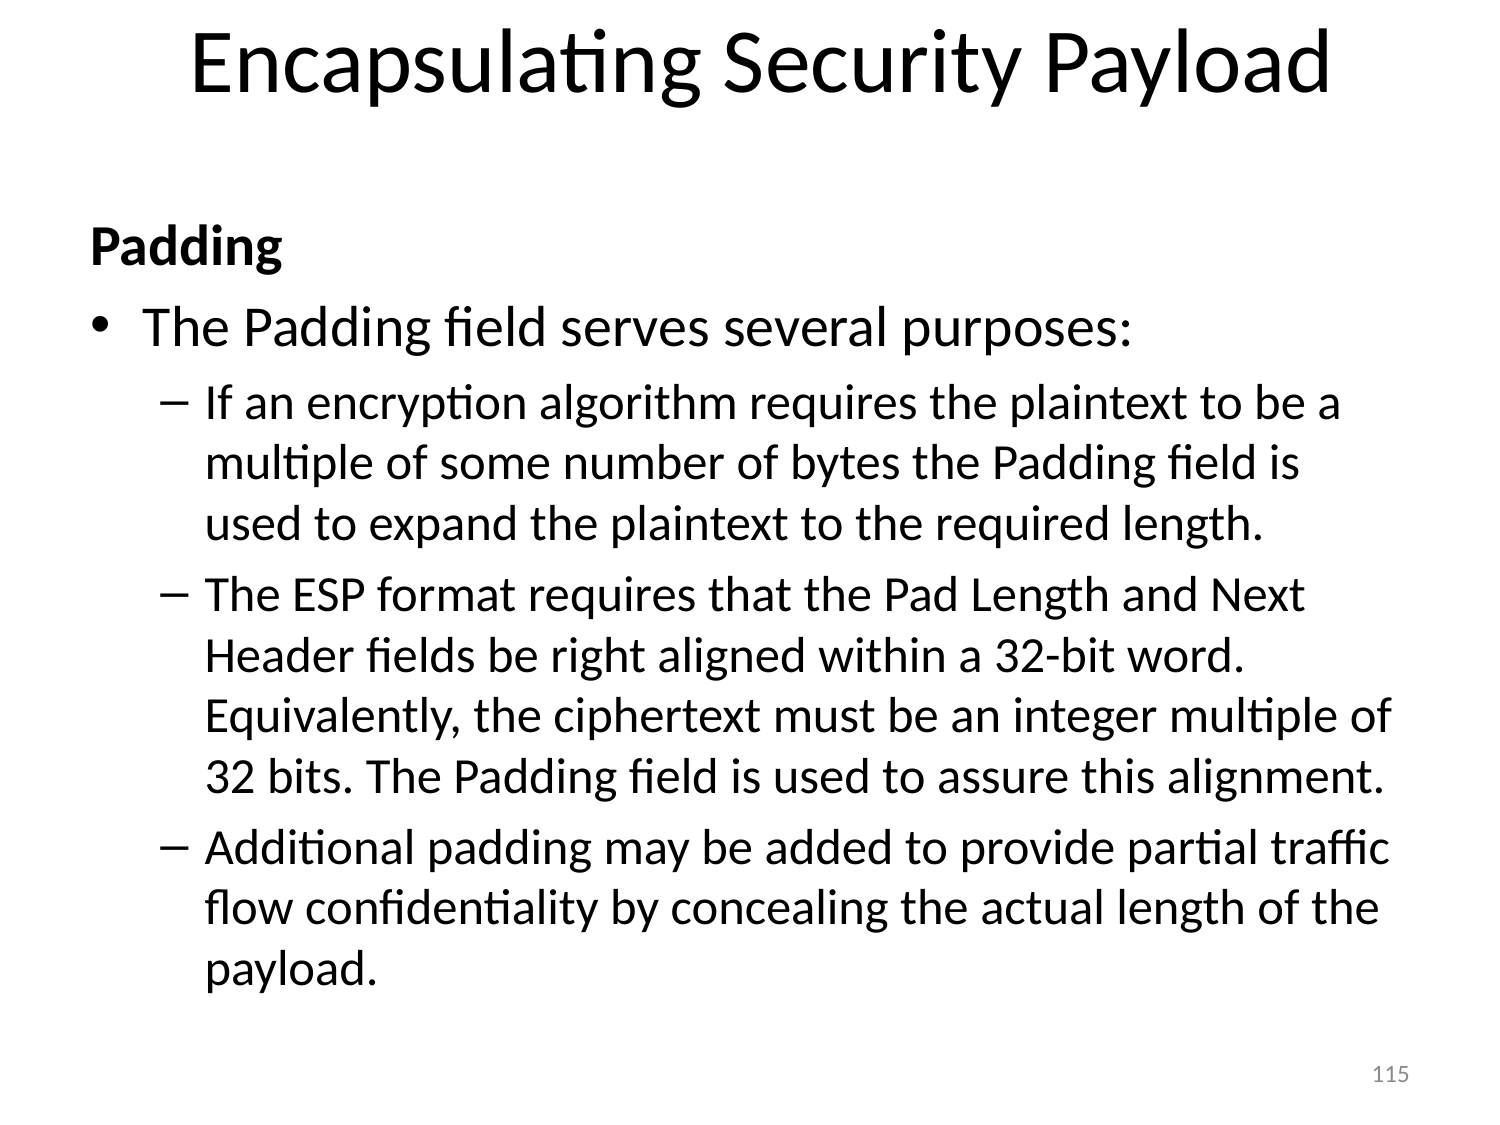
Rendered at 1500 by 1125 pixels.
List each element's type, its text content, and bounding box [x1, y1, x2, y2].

list Padding The Padding field serves several purposes: If an encryption algorithm requires the plaintext to be a multiple of some number of bytes the Padding field is used to expand the plaintext to the required length. The ESP format requires that the Pad Length and Next Header fields be right aligned within a 32-bit word. Equivalently, the ciphertext must be an integer multiple of 32 bits. The Padding field is used to assure this alignment. Additional padding may be added to provide partial traffic flow confidentiality by concealing the actual length of the payload. [75, 200, 1425, 1063]
slide_number 115 [1074, 1042, 1425, 1103]
title Encapsulating Security Payload [87, 0, 1438, 150]
